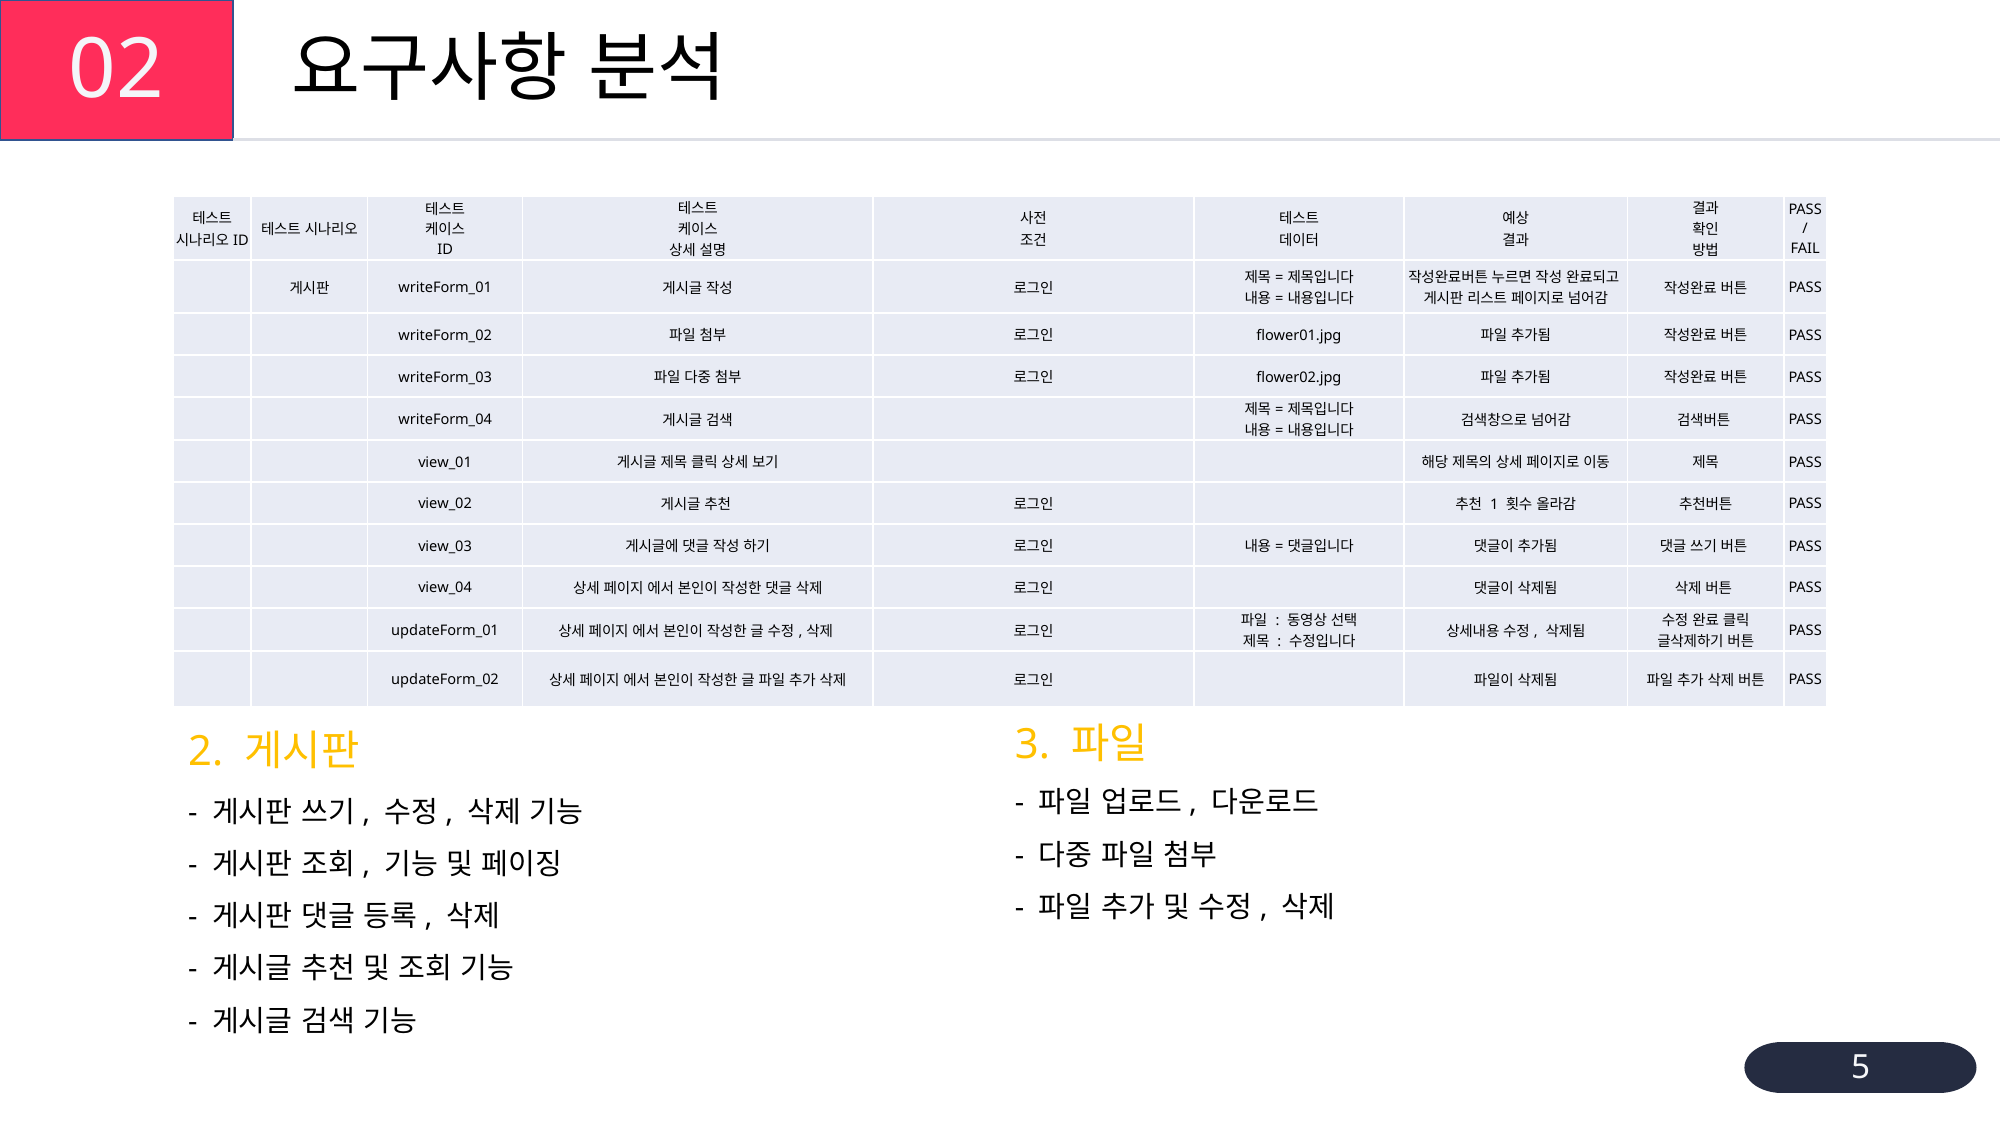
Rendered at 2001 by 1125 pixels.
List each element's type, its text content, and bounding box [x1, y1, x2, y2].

slide_number 5 [1798, 1046, 1922, 1089]
table_cell 상세 페이지 에서 본인이 작성한 글 수정,삭제 [523, 609, 872, 650]
table_cell 파일이 삭제됨 [1405, 652, 1627, 706]
table_cell flower01.jpg [1195, 314, 1403, 354]
list 02 [0, 19, 234, 130]
table_cell 작성완료 버튼 [1628, 314, 1783, 354]
table_header 사전 조건 [874, 197, 1193, 259]
table_cell PASS [1785, 314, 1826, 354]
table_cell [174, 609, 250, 650]
table_cell [252, 314, 367, 354]
table_cell [252, 483, 367, 523]
table_cell 파일 첨부 [523, 314, 872, 354]
table_cell [1195, 483, 1403, 523]
table_cell 로그인 [874, 356, 1193, 396]
table_cell [1195, 652, 1403, 706]
table_header 테스트 시나리오 [252, 197, 367, 259]
table_cell [874, 398, 1193, 439]
table_cell 게시글에 댓글 작성 하기 [523, 525, 872, 565]
table_cell PASS [1785, 356, 1826, 396]
table_cell 로그인 [874, 652, 1193, 706]
table_cell 제목=제목입니다 내용=내용입니다 [1195, 398, 1403, 439]
table_cell PASS [1785, 261, 1826, 312]
table_header 테스트 데이터 [1195, 197, 1403, 259]
table_cell 파일 추가됨 [1405, 356, 1627, 396]
table_header 예상 결과 [1405, 197, 1627, 259]
table_cell 해당 제목의 상세 페이지로 이동 [1405, 441, 1627, 481]
table_cell PASS [1785, 652, 1826, 706]
table_cell view_04 [368, 567, 522, 607]
table_cell 파일 다중 첨부 [523, 356, 872, 396]
table_cell [252, 567, 367, 607]
table_cell view_01 [368, 441, 522, 481]
table_cell writeForm_01 [368, 261, 522, 312]
table_cell [174, 398, 250, 439]
text_box 3. 파일 - 파일 업로드, 다운로드 - 다중 파일 첨부 - 파일 추가 및 수정, 삭제 [999, 714, 1697, 1044]
table_cell [174, 567, 250, 607]
table_cell 작성완료버튼 누르면 작성 완료되고 게시판 리스트 페이지로 넘어감 [1405, 261, 1627, 312]
table_cell 수정 완료 클릭 글삭제하기 버튼 [1628, 609, 1783, 650]
table_cell 내용=댓글입니다 [1195, 525, 1403, 565]
table_cell 댓글이 추가됨 [1405, 525, 1627, 565]
table_cell 상세내용 수정, 삭제됨 [1405, 609, 1627, 650]
table_cell 삭제 버튼 [1628, 567, 1783, 607]
table_cell view_02 [368, 483, 522, 523]
table_cell [174, 483, 250, 523]
table_cell 게시판 [252, 261, 367, 312]
table_cell PASS [1785, 609, 1826, 650]
table_cell 로그인 [874, 567, 1193, 607]
table_cell 로그인 [874, 261, 1193, 312]
table_cell [174, 261, 250, 312]
table_cell [252, 441, 367, 481]
table_header 테스트 케이스 ID [368, 197, 522, 259]
table_cell 파일 추가됨 [1405, 314, 1627, 354]
table_cell [174, 356, 250, 396]
table_cell 작성완료 버튼 [1628, 261, 1783, 312]
table_cell flower02.jpg [1195, 356, 1403, 396]
title 요구사항 분석 [276, 19, 1335, 121]
text_box 2. 게시판 - 게시판 쓰기, 수정, 삭제 기능 - 게시판 조회, 기능 및 페이징 - 게시판 댓글 등록, 삭제 - 게시글 추천 및 조회 기능 - 게시글 검색 기능 [173, 714, 999, 1044]
table_cell 게시글 작성 [523, 261, 872, 312]
table_cell writeForm_02 [368, 314, 522, 354]
table_cell PASS [1785, 398, 1826, 439]
table_cell [174, 441, 250, 481]
table_cell 검색창으로 넘어감 [1405, 398, 1627, 439]
table_cell [1195, 567, 1403, 607]
table_cell 상세 페이지 에서 본인이 작성한 댓글 삭제 [523, 567, 872, 607]
table_cell 댓글이 삭제됨 [1405, 567, 1627, 607]
table_cell [252, 652, 367, 706]
table_cell writeForm_04 [368, 398, 522, 439]
table_cell updateForm_01 [368, 609, 522, 650]
table_cell 로그인 [874, 483, 1193, 523]
table_cell PASS [1785, 483, 1826, 523]
table_cell [252, 525, 367, 565]
table_cell 댓글 쓰기 버튼 [1628, 525, 1783, 565]
table_cell PASS [1785, 525, 1826, 565]
table_cell writeForm_03 [368, 356, 522, 396]
table_cell 작성완료 버튼 [1628, 356, 1783, 396]
table_cell 추천 1 횟수 올라감 [1405, 483, 1627, 523]
table_header 결과 확인 방법 [1628, 197, 1783, 259]
table_header 테스트 케이스 상세 설명 [523, 197, 872, 259]
table_cell 상세 페이지 에서 본인이 작성한 글 파일 추가 삭제 [523, 652, 872, 706]
table_cell 로그인 [874, 609, 1193, 650]
table_cell [174, 314, 250, 354]
table_cell 게시글 검색 [523, 398, 872, 439]
table_cell updateForm_02 [368, 652, 522, 706]
table_cell PASS [1785, 441, 1826, 481]
table_cell [252, 609, 367, 650]
table_cell 파일 : 동영상 선택 제목 : 수정입니다 [1195, 609, 1403, 650]
table_cell PASS [1785, 567, 1826, 607]
table_cell 로그인 [874, 525, 1193, 565]
table_header PASS / FAIL [1785, 197, 1826, 259]
table_cell 게시글 제목 클릭 상세 보기 [523, 441, 872, 481]
table_cell [1195, 441, 1403, 481]
table_cell [874, 441, 1193, 481]
table_cell 검색버튼 [1628, 398, 1783, 439]
table_cell 파일 추가 삭제 버튼 [1628, 652, 1783, 706]
table_header 테스트 시나리오ID [174, 197, 250, 259]
table_cell 로그인 [874, 314, 1193, 354]
table_cell [252, 398, 367, 439]
table_cell [252, 356, 367, 396]
table_cell 추천버튼 [1628, 483, 1783, 523]
table_cell [174, 525, 250, 565]
table_cell [174, 652, 250, 706]
table_cell 제목=제목입니다 내용=내용입니다 [1195, 261, 1403, 312]
table_cell 게시글 추천 [523, 483, 872, 523]
table_cell view_03 [368, 525, 522, 565]
table_cell 제목 [1628, 441, 1783, 481]
